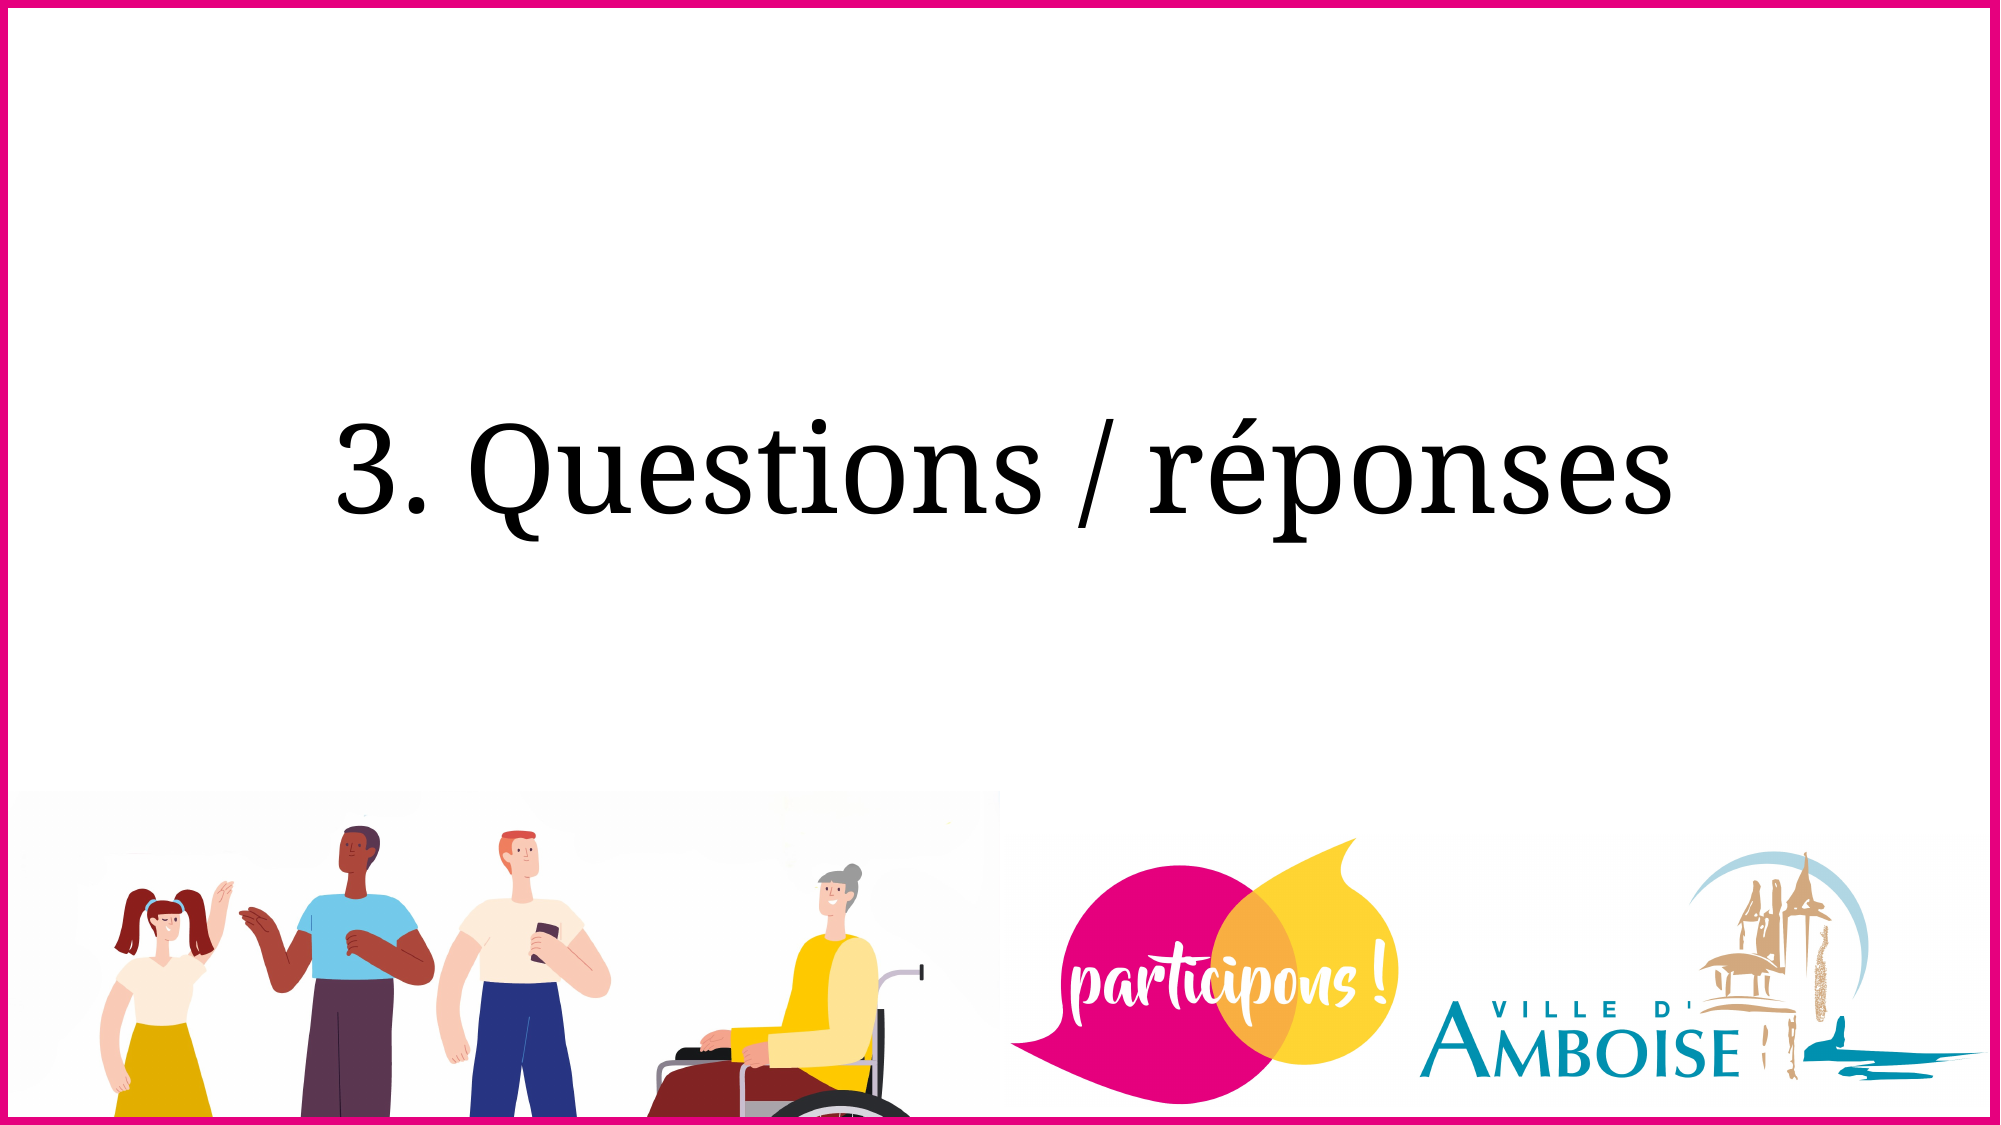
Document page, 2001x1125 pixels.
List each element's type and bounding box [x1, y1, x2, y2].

picture [1004, 834, 2000, 1107]
text_box [0, 0, 1998, 1125]
picture [2, 791, 1000, 1125]
